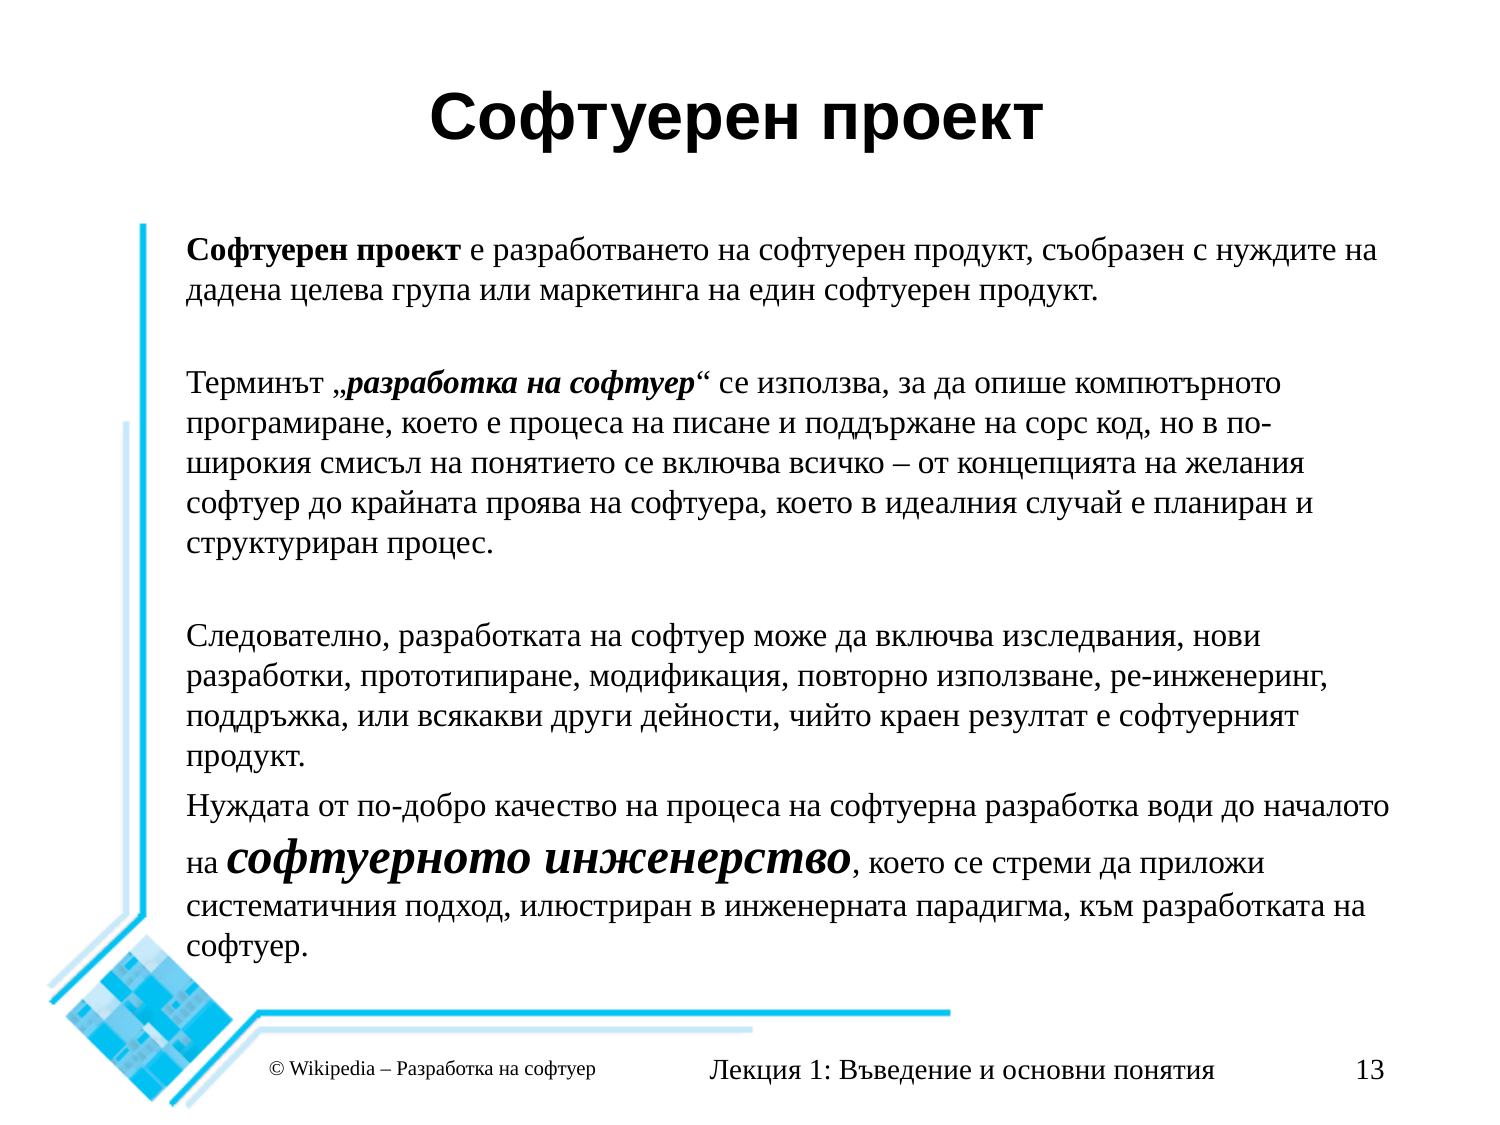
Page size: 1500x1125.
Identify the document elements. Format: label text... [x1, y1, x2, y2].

title Софтуерен проект [62, 37, 1413, 188]
slide_number © Wikipedia – Разработка на софтуер [253, 1046, 624, 1090]
picture [35, 212, 963, 1122]
footer Лекция 1: Въведение и основни понятия [624, 1042, 1300, 1118]
slide_number 13 [1325, 1042, 1400, 1118]
list Софтуерен проект е разработването на софтуерен продукт, съобразен с нуждите на дадена целева група или маркетинга на един софтуерен продукт. Терминът „разработка на софтуер“ се използва, за да опише компютърното програмиране, което е процеса на писане и поддържане на сорс код, но в по-широкия смисъл на понятието се включва всичко – от концепцията на желания софтуер до крайната проява на софтуера, което в идеалния случай е планиран и структуриран процес. Следователно, разработката на софтуер може да включва изследвания, нови разработки, прототипиране, модификация, повторно използване, ре-инженеринг, поддръжка, или всякакви други дейности, чийто краен резултат е софтуерният продукт. Нуждата от по-добро качество на процеса на софтуерна разработка води до началото на софтуерното инженерство, което се стреми да приложи систематичния подход, илюстриран в инженерната парадигма, към разработката на софтуер. [171, 220, 1409, 1008]
